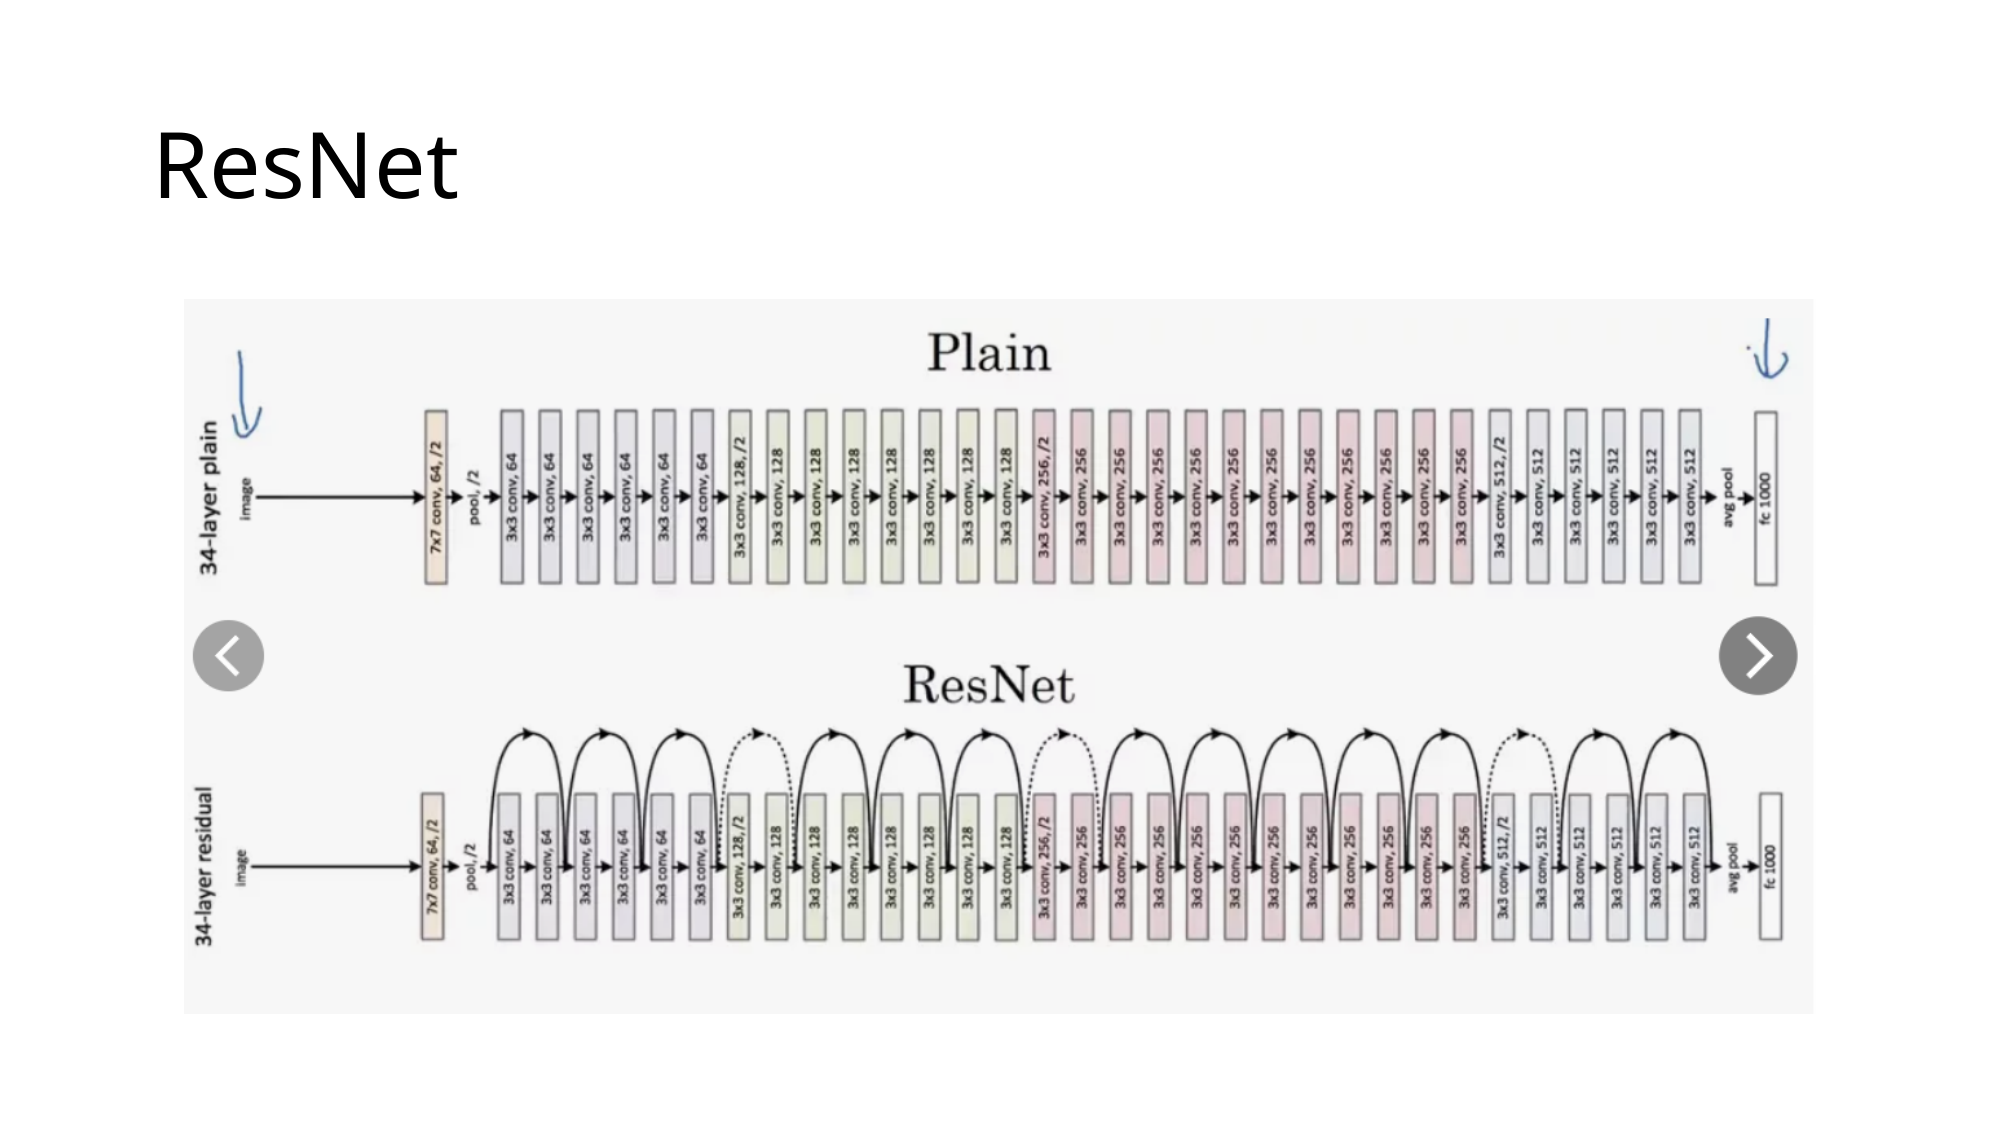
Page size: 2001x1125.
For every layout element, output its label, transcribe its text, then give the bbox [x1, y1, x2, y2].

title ResNet [137, 59, 1863, 278]
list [183, 299, 1816, 1014]
